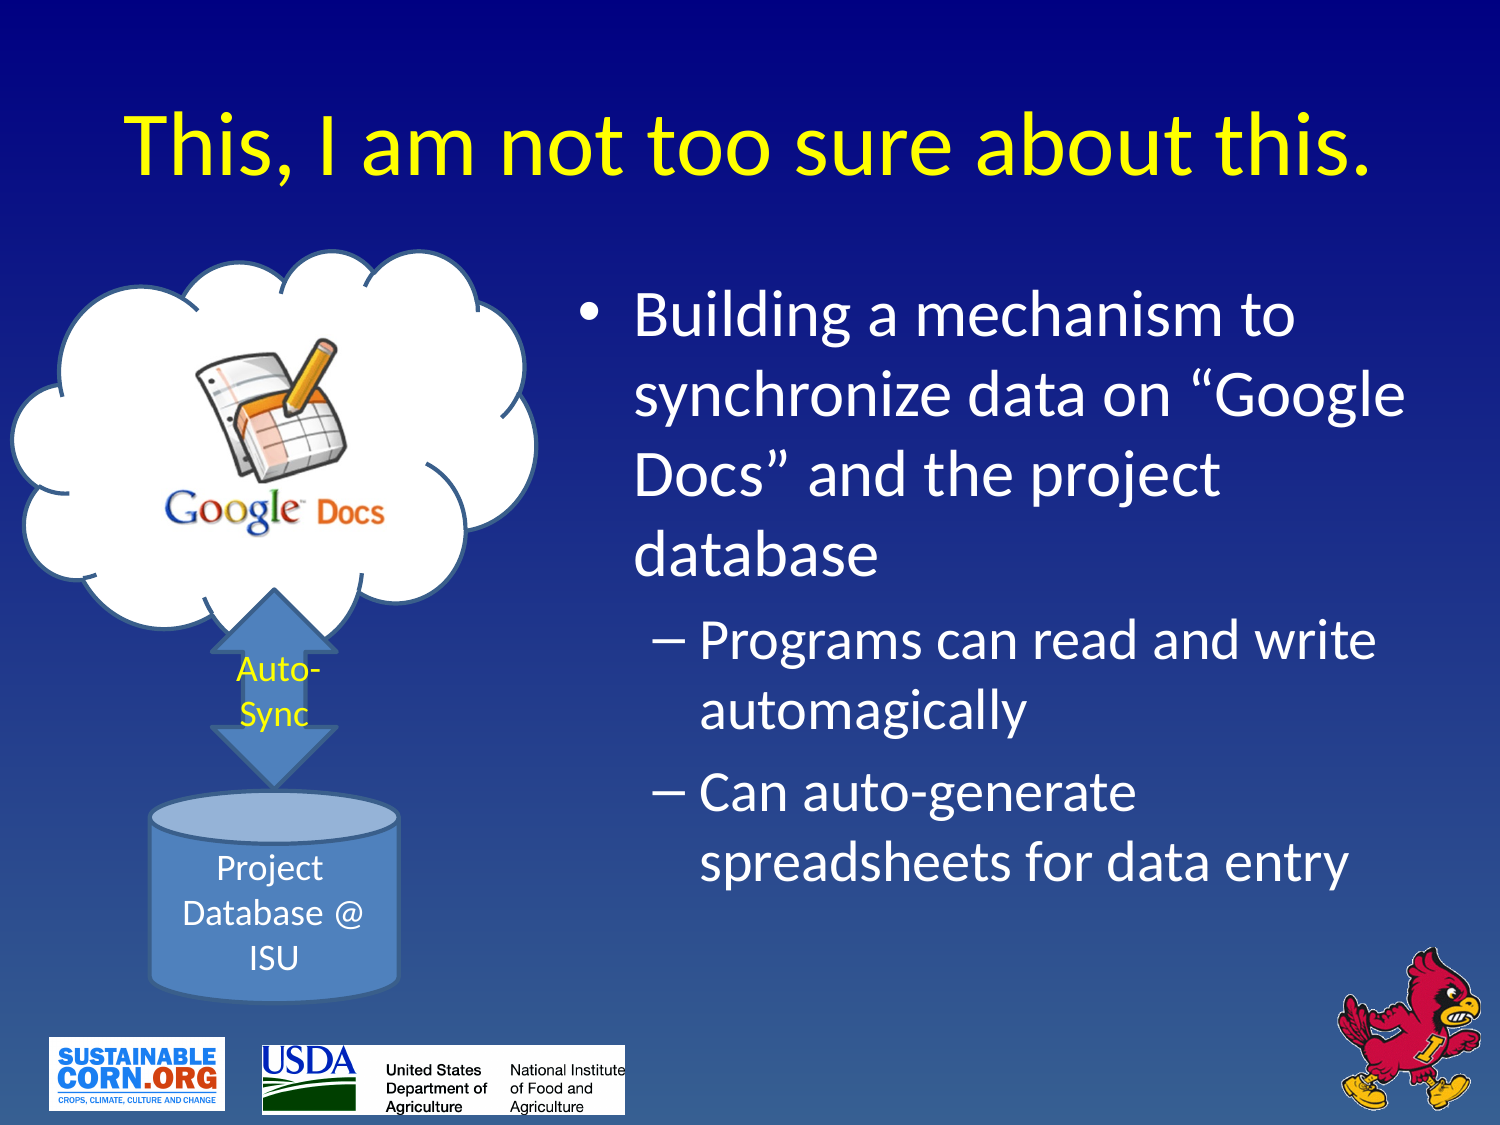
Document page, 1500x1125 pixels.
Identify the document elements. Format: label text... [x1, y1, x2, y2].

text_box Project Database @ ISU [147, 788, 401, 1006]
text_box Auto-Sync [188, 636, 360, 742]
text_box [223, 742, 325, 788]
picture [1337, 947, 1481, 1111]
title This, I am not too sure about this. [75, 45, 1425, 233]
text_box [224, 587, 324, 636]
list Building a mechanism to synchronize data on “Google Docs” and the project database Programs can read and write automagically Can auto-generate spreadsheets for data entry [562, 262, 1425, 1005]
text_box [9, 249, 539, 636]
picture [262, 1045, 625, 1115]
picture [49, 1037, 225, 1111]
picture [161, 333, 387, 538]
